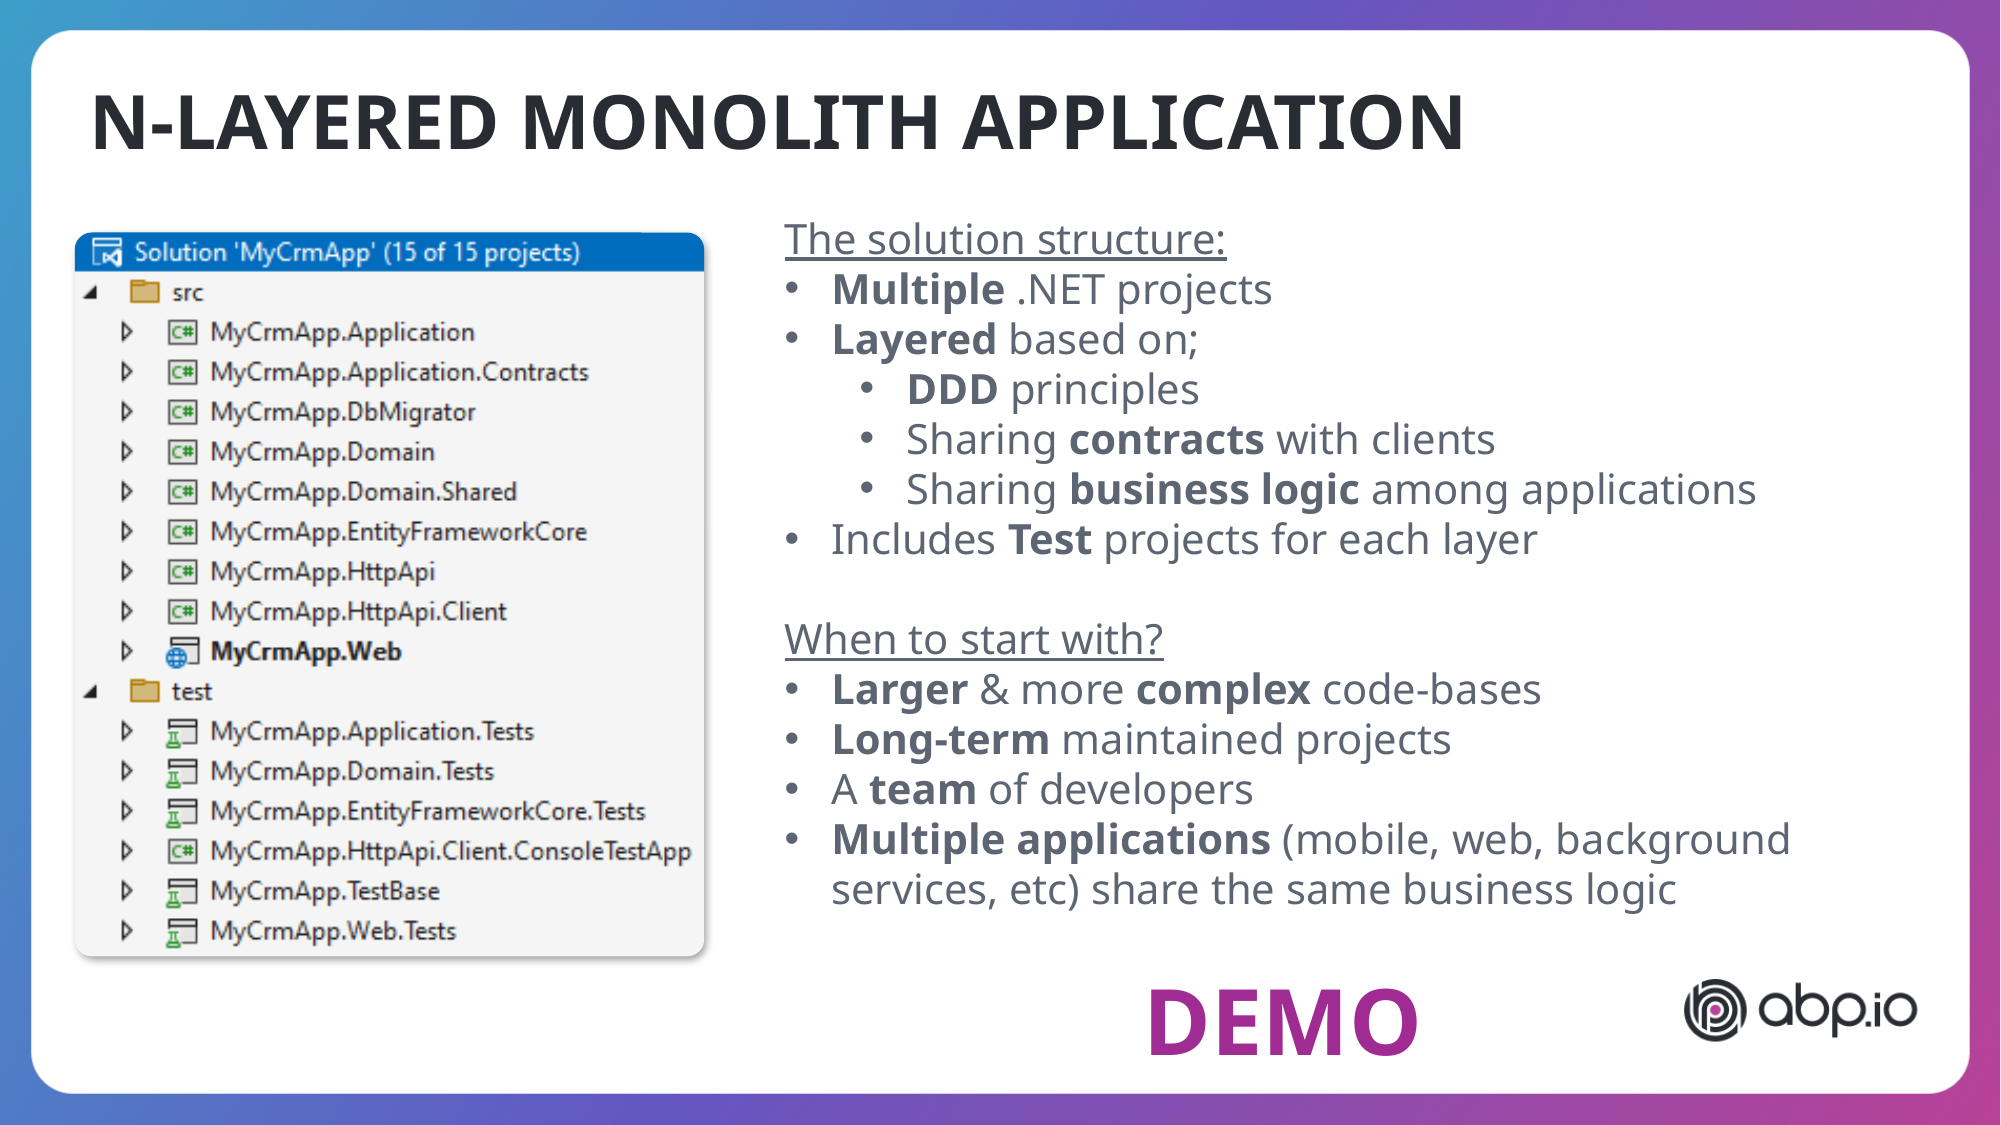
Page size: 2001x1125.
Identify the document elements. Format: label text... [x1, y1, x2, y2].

picture [0, 0, 2001, 1125]
text_box DEMO [1128, 956, 1438, 1082]
text_box The solution structure: Multiple .NET projects Layered based on; DDD principles Sharing contracts with clients Sharing business logic among applications Includes Test projects for each layer When to start with? Larger & more complex code-bases Long-term maintained projects A team of developers Multiple applications (mobile, web, background services, etc) share the same business logic [769, 205, 1919, 929]
text_box N-LAYERED MONOLITH APPLICATION [74, 66, 1919, 184]
